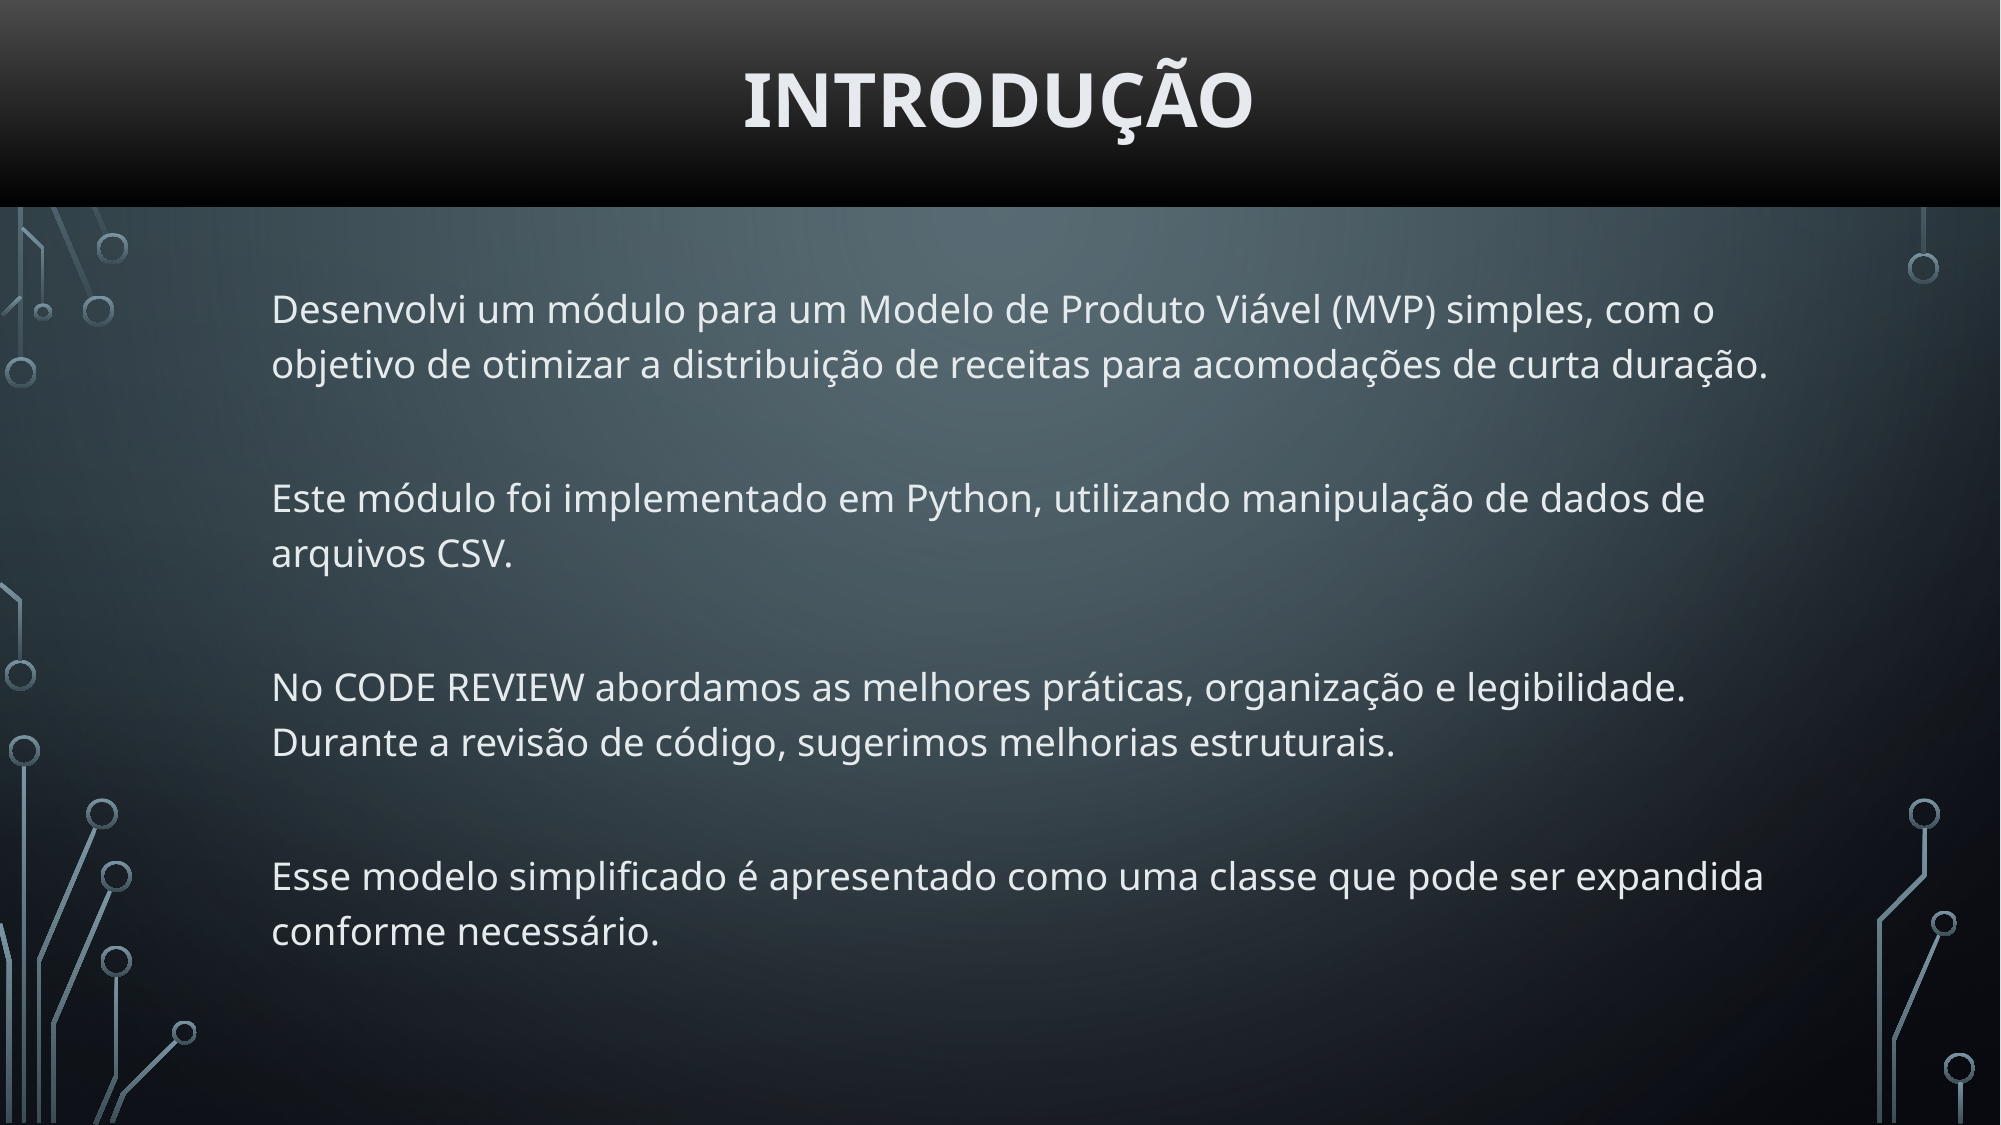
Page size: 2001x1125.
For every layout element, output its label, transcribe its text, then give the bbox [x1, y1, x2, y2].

list Desenvolvi um módulo para um Modelo de Produto Viável (MVP) simples, com o objetivo de otimizar a distribuição de receitas para acomodações de curta duração. Este módulo foi implementado em Python, utilizando manipulação de dados de arquivos CSV. No CODE REVIEW abordamos as melhores práticas, organização e legibilidade. Durante a revisão de código, sugerimos melhorias estruturais. Esse modelo simplificado é apresentado como uma classe que pode ser expandida conforme necessário. [187, 268, 1813, 1003]
title introdução [0, 0, 2000, 207]
